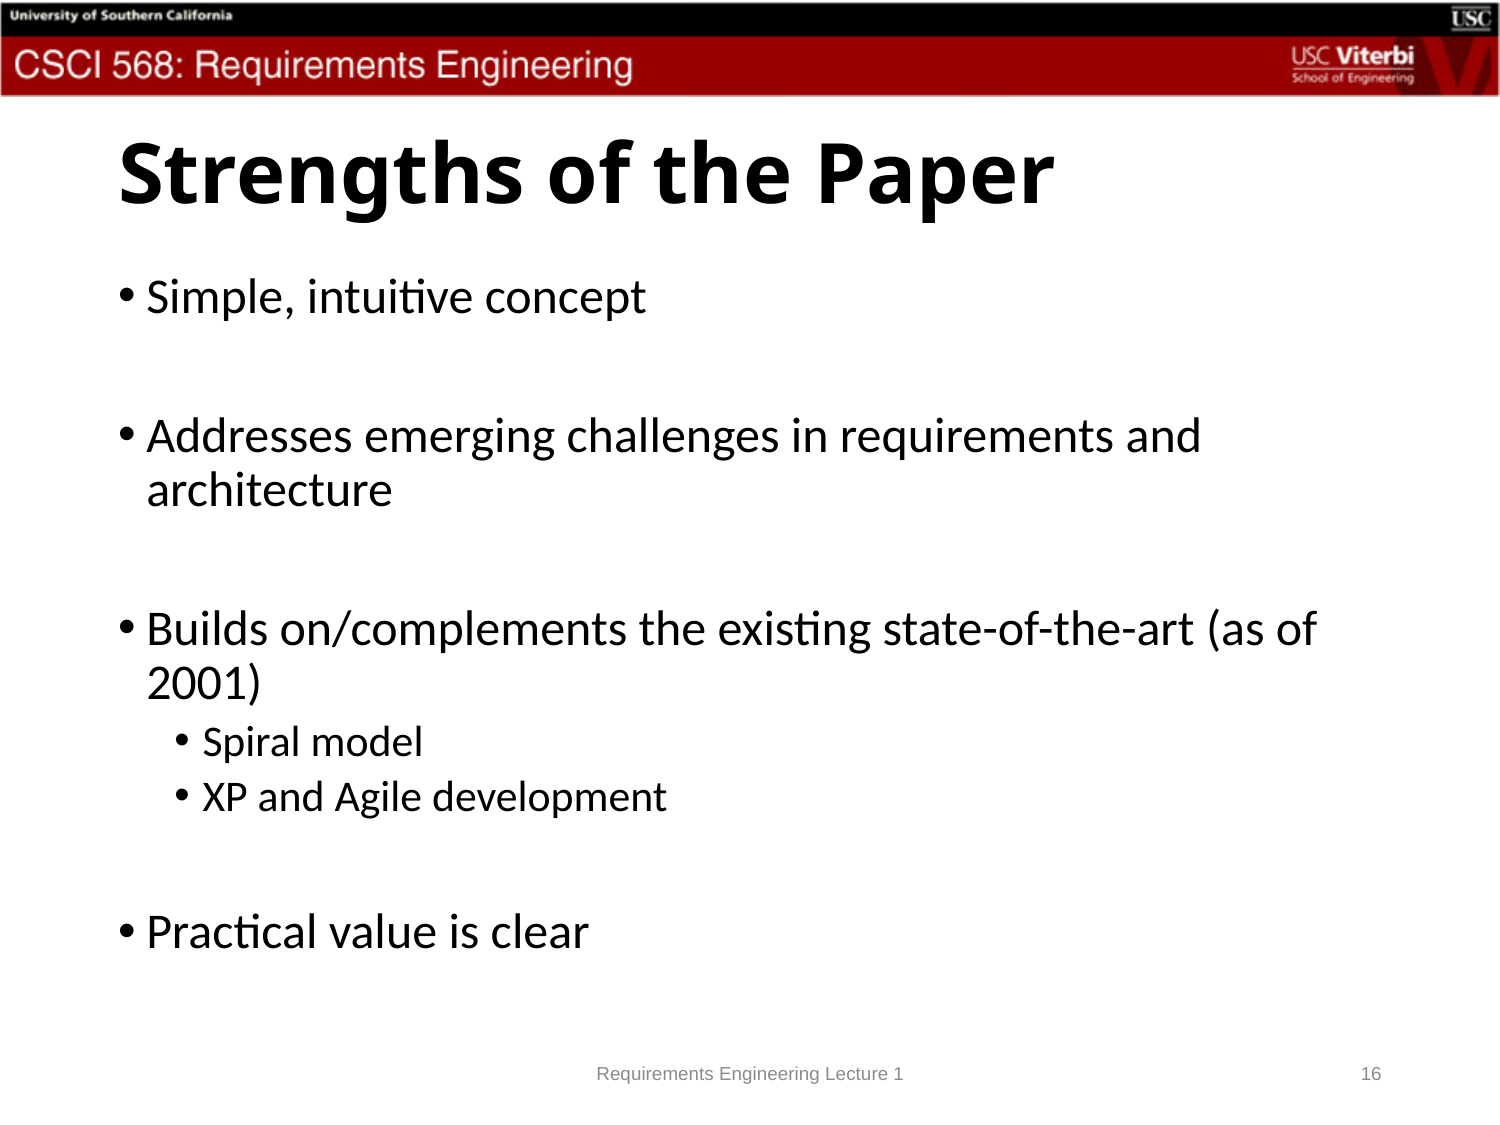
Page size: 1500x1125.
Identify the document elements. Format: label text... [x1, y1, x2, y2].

slide_number 16 [1059, 1042, 1397, 1103]
picture [0, 2, 1500, 97]
list Simple, intuitive concept Addresses emerging challenges in requirements and architecture Builds on/complements the existing state-of-the-art (as of 2001) Spiral model XP and Agile development Practical value is clear [103, 262, 1397, 1014]
title Strengths of the Paper [103, 115, 1397, 238]
footer Requirements Engineering Lecture 1 [496, 1042, 1004, 1103]
